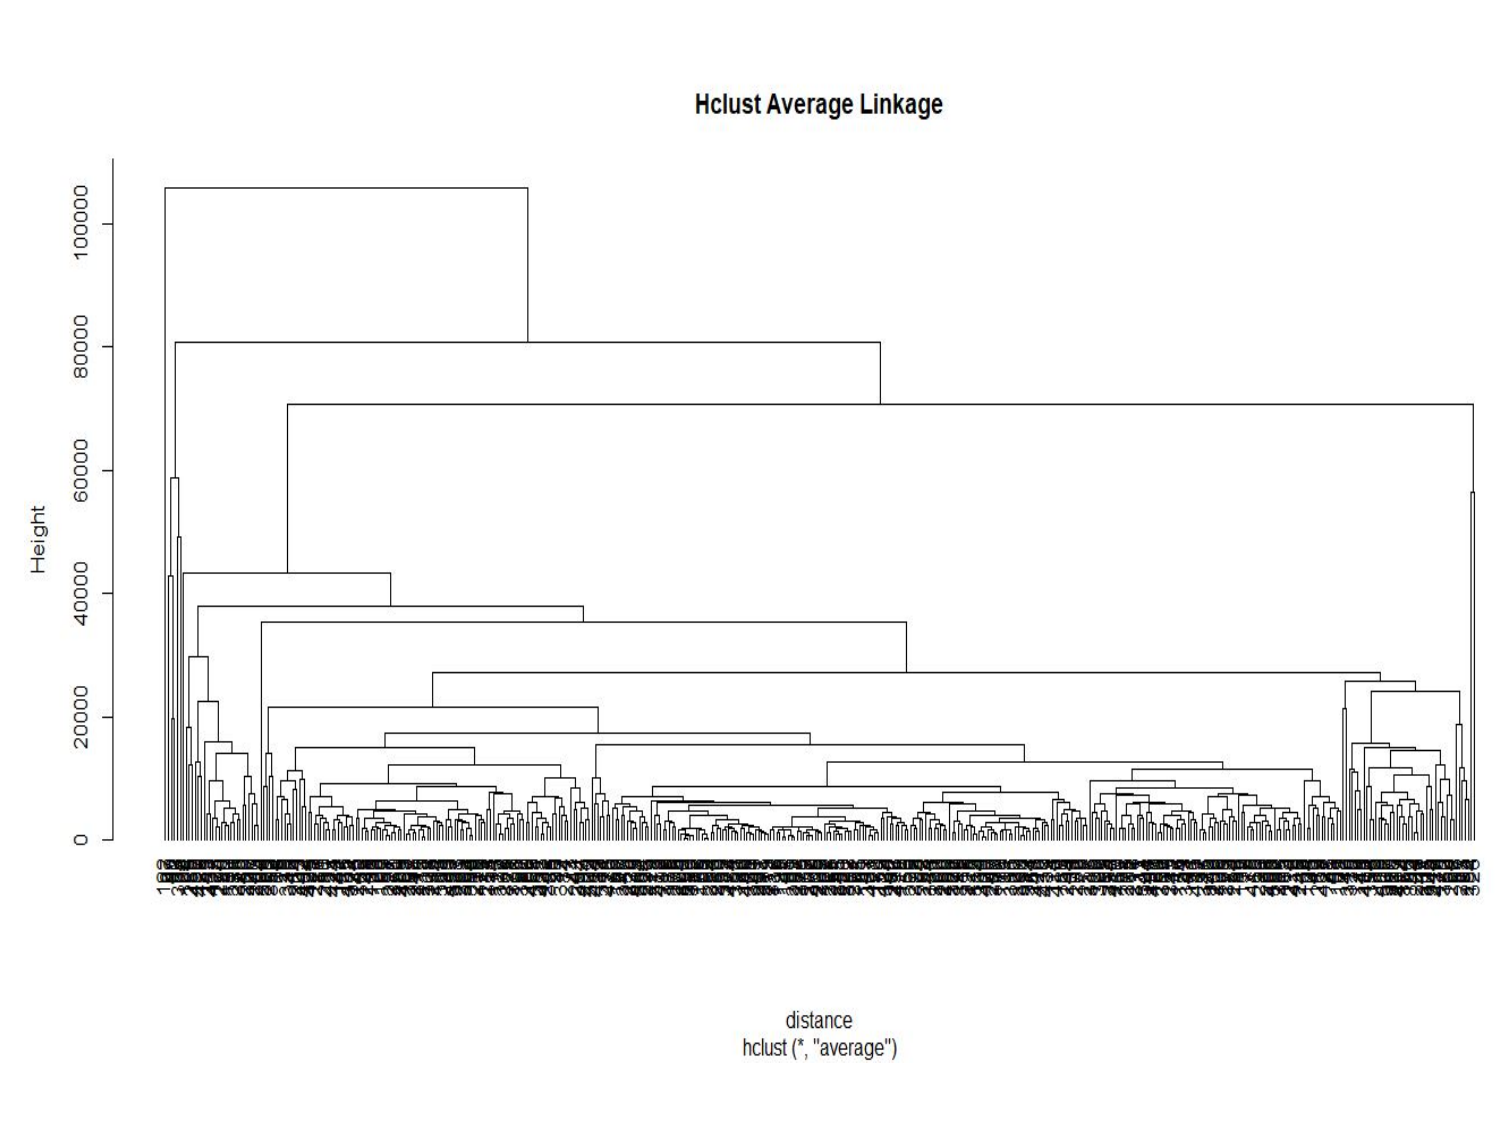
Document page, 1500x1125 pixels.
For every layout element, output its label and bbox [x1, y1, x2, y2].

list [24, 62, 1500, 1063]
